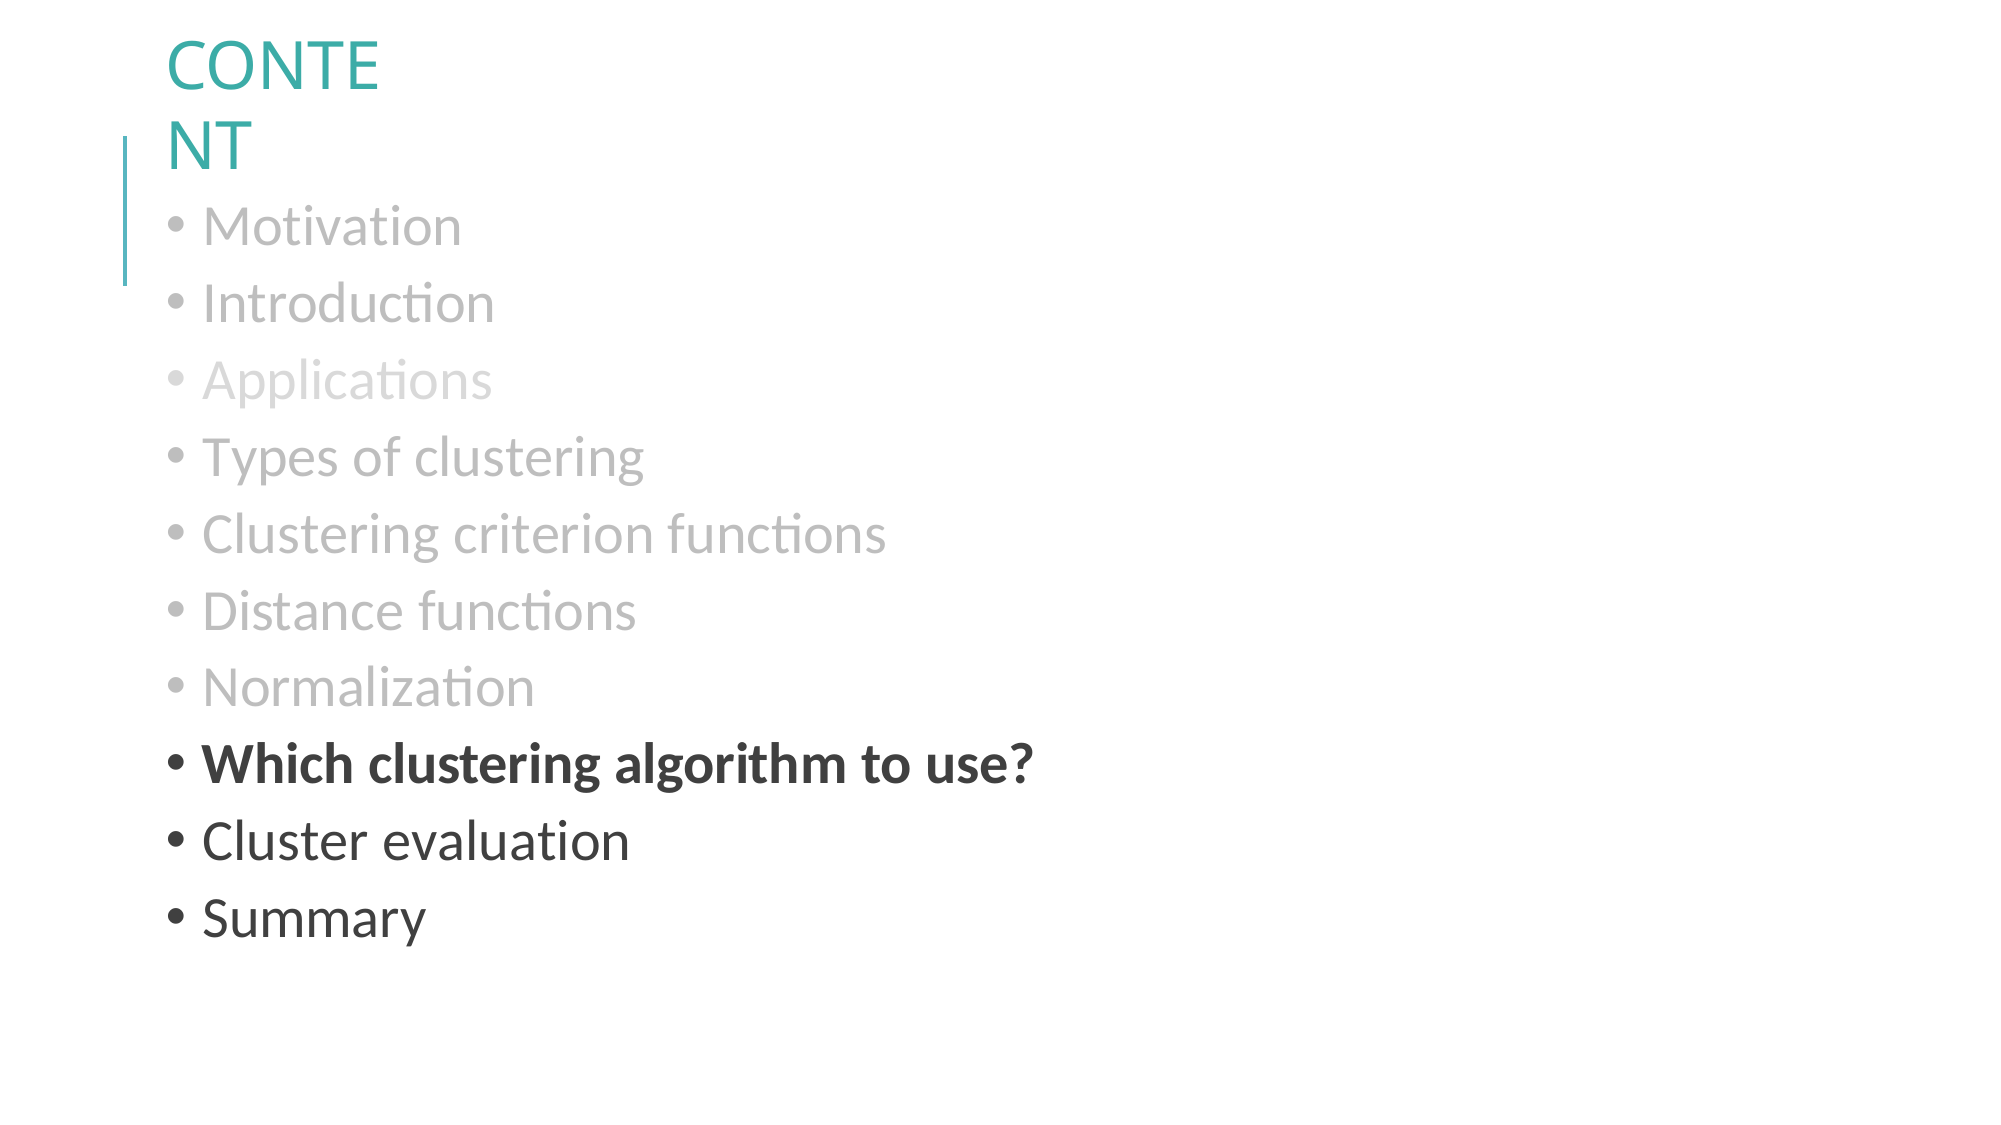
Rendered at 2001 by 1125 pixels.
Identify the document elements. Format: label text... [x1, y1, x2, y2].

text_box 🞄 Motivation 🞄 Introduction 🞄 Applications 🞄 Types of clustering 🞄 Clustering criterion functions 🞄 Distance functions 🞄 Normalization 🞄 Which clustering algorithm to use? 🞄 Cluster evaluation 🞄 Summary [162, 178, 1045, 950]
title Content [162, 6, 403, 178]
